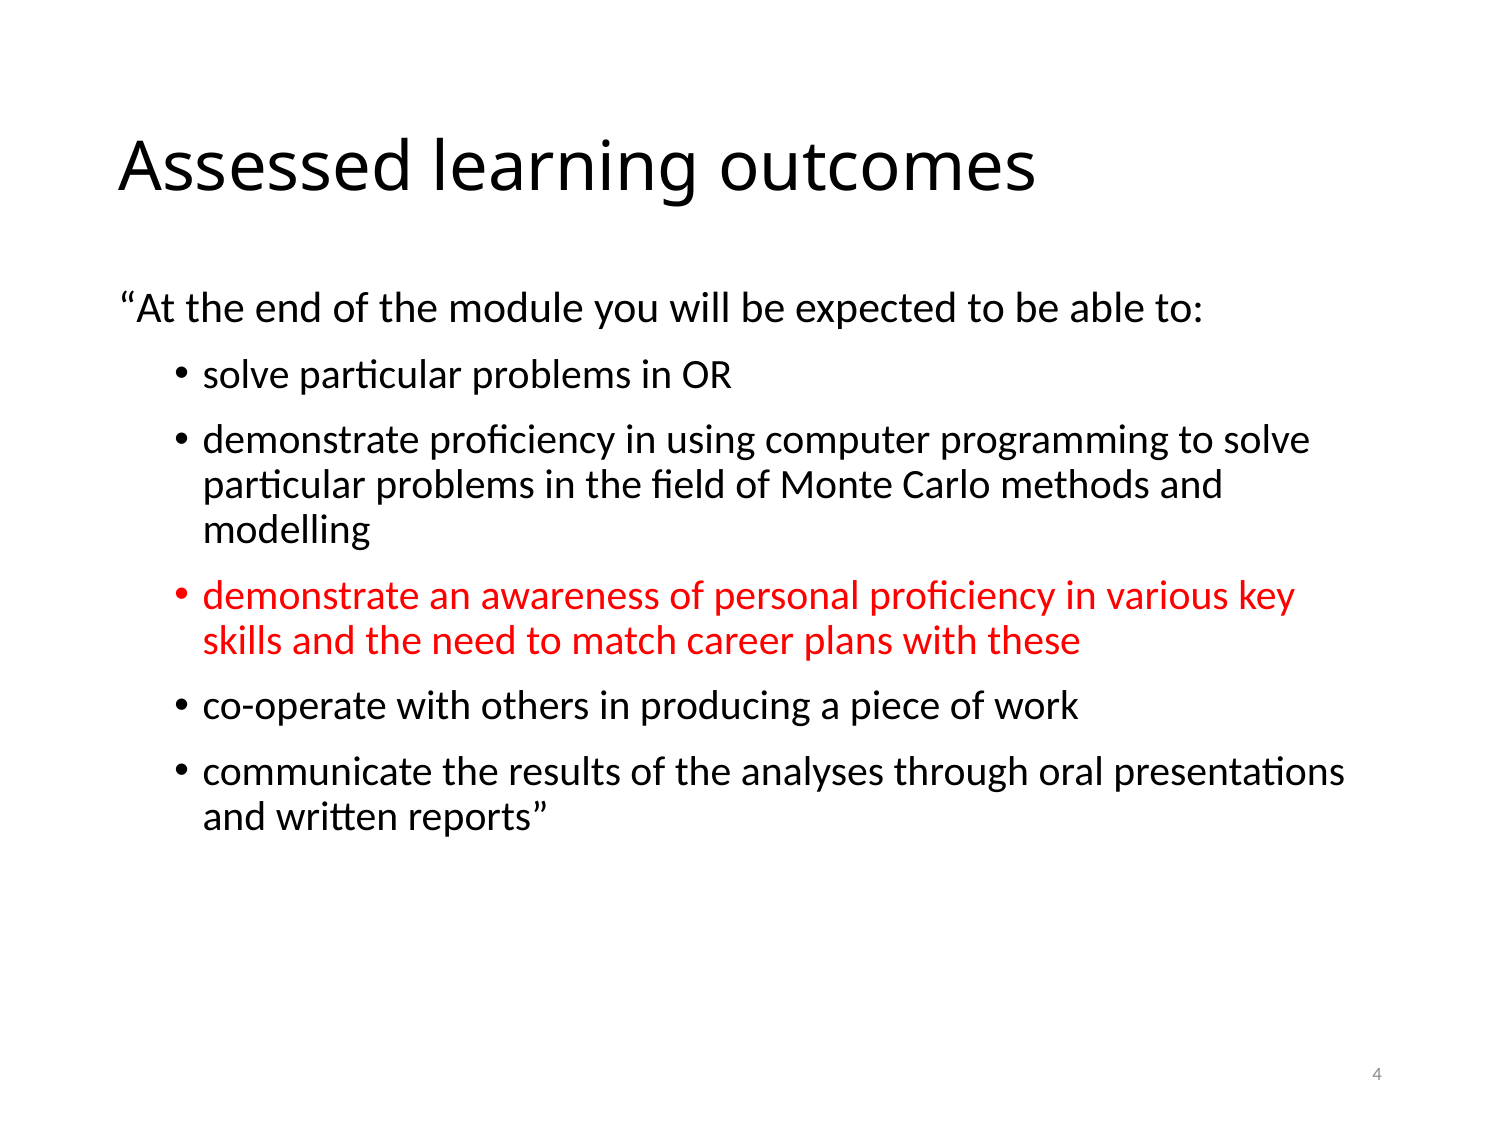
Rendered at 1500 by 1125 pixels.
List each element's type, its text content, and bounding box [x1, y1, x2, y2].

slide_number 4 [1059, 1042, 1397, 1103]
list “At the end of the module you will be expected to be able to: solve particular problems in OR demonstrate proficiency in using computer programming to solve particular problems in the field of Monte Carlo methods and modelling demonstrate an awareness of personal proficiency in various key skills and the need to match career plans with these co-operate with others in producing a piece of work communicate the results of the analyses through oral presentations and written reports” [103, 277, 1391, 1034]
title Assessed learning outcomes [103, 59, 1397, 278]
